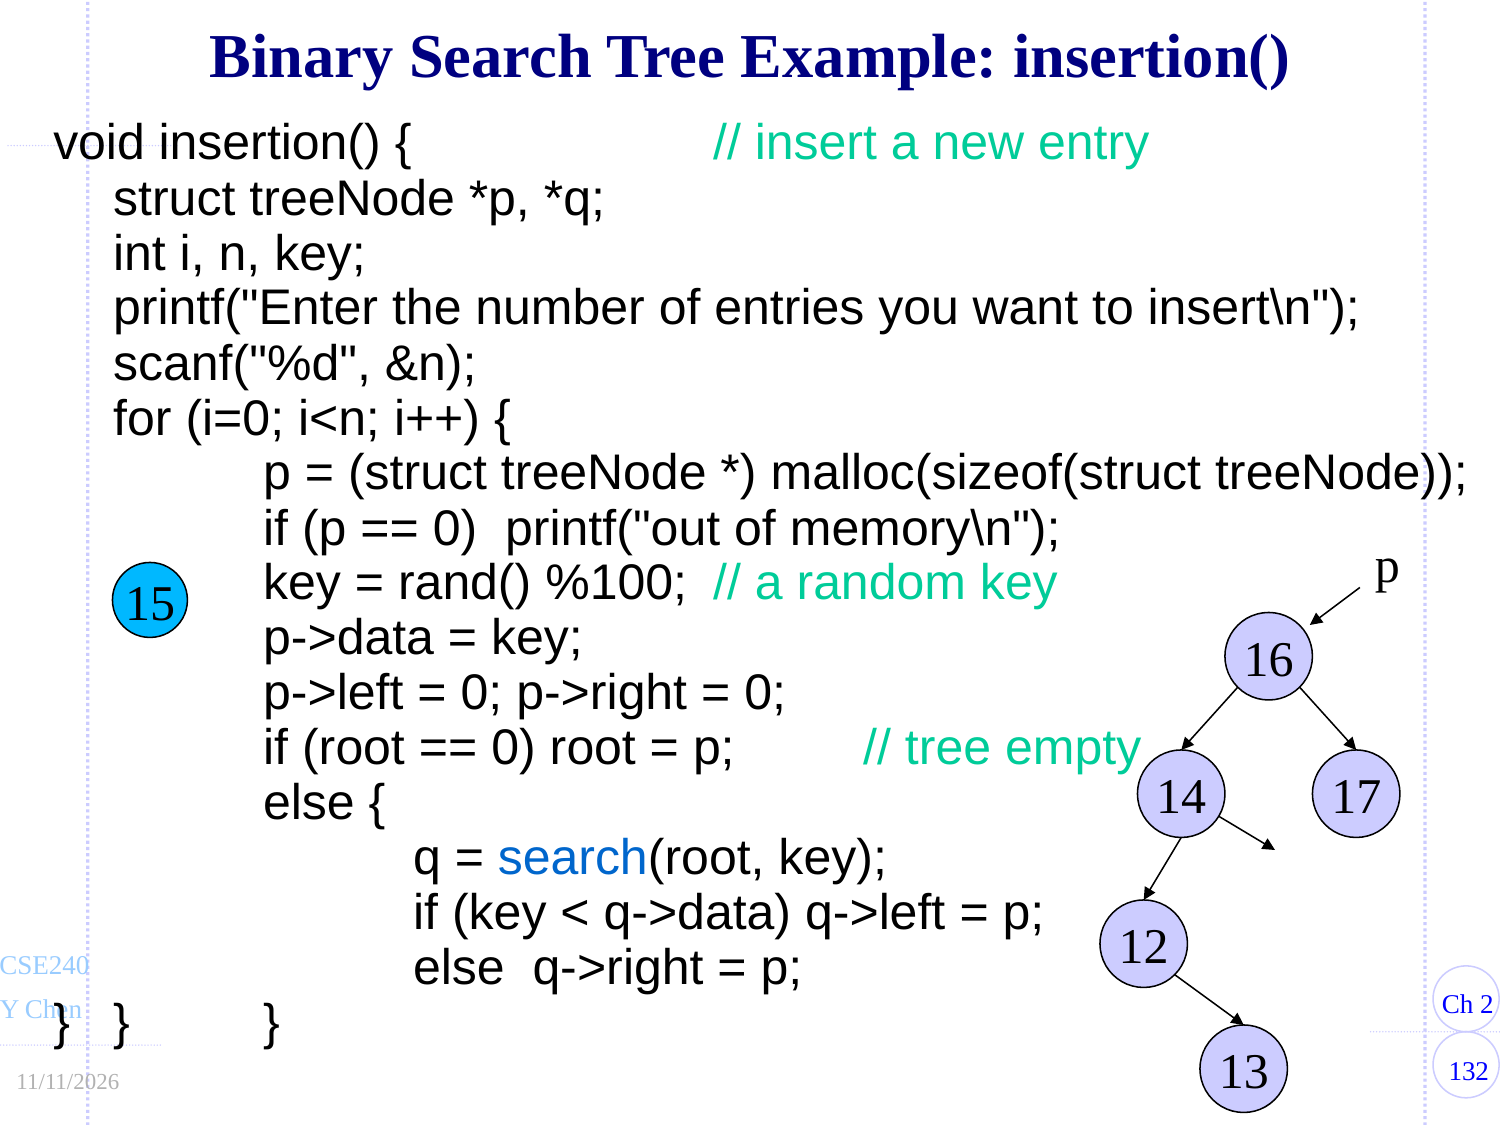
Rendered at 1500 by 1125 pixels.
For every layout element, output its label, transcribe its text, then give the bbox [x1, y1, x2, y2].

text_box 12 [1099, 900, 1188, 988]
text_box 13 [1199, 1025, 1288, 1113]
title Binary Search Tree Example: insertion() [109, 12, 1392, 106]
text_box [1299, 686, 1357, 751]
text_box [1143, 837, 1182, 901]
text_box 15 [112, 562, 188, 638]
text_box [1309, 524, 1416, 626]
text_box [1181, 686, 1239, 751]
text_box 14 [1137, 750, 1225, 838]
list void insertion() { // insert a new entry struct treeNode *p, *q; int i, n, key; printf("Enter the number of entries you want to insert\n"); scanf("%d", &n); for (i=0; i<n; i++) { p = (struct treeNode *) malloc(sizeof(struct treeNode)); if (p == 0) printf("out of memory\n"); key = rand() %100; // a random key p->data = key; p->left = 0; p->right = 0; if (root == 0) root = p; // tree empty else { q = search(root, key); if (key < q->data) q->left = p; else q->right = p; } } } [37, 115, 1500, 1113]
text_box 17 [1312, 750, 1400, 838]
text_box 16 [1224, 612, 1313, 700]
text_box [1174, 974, 1244, 1026]
